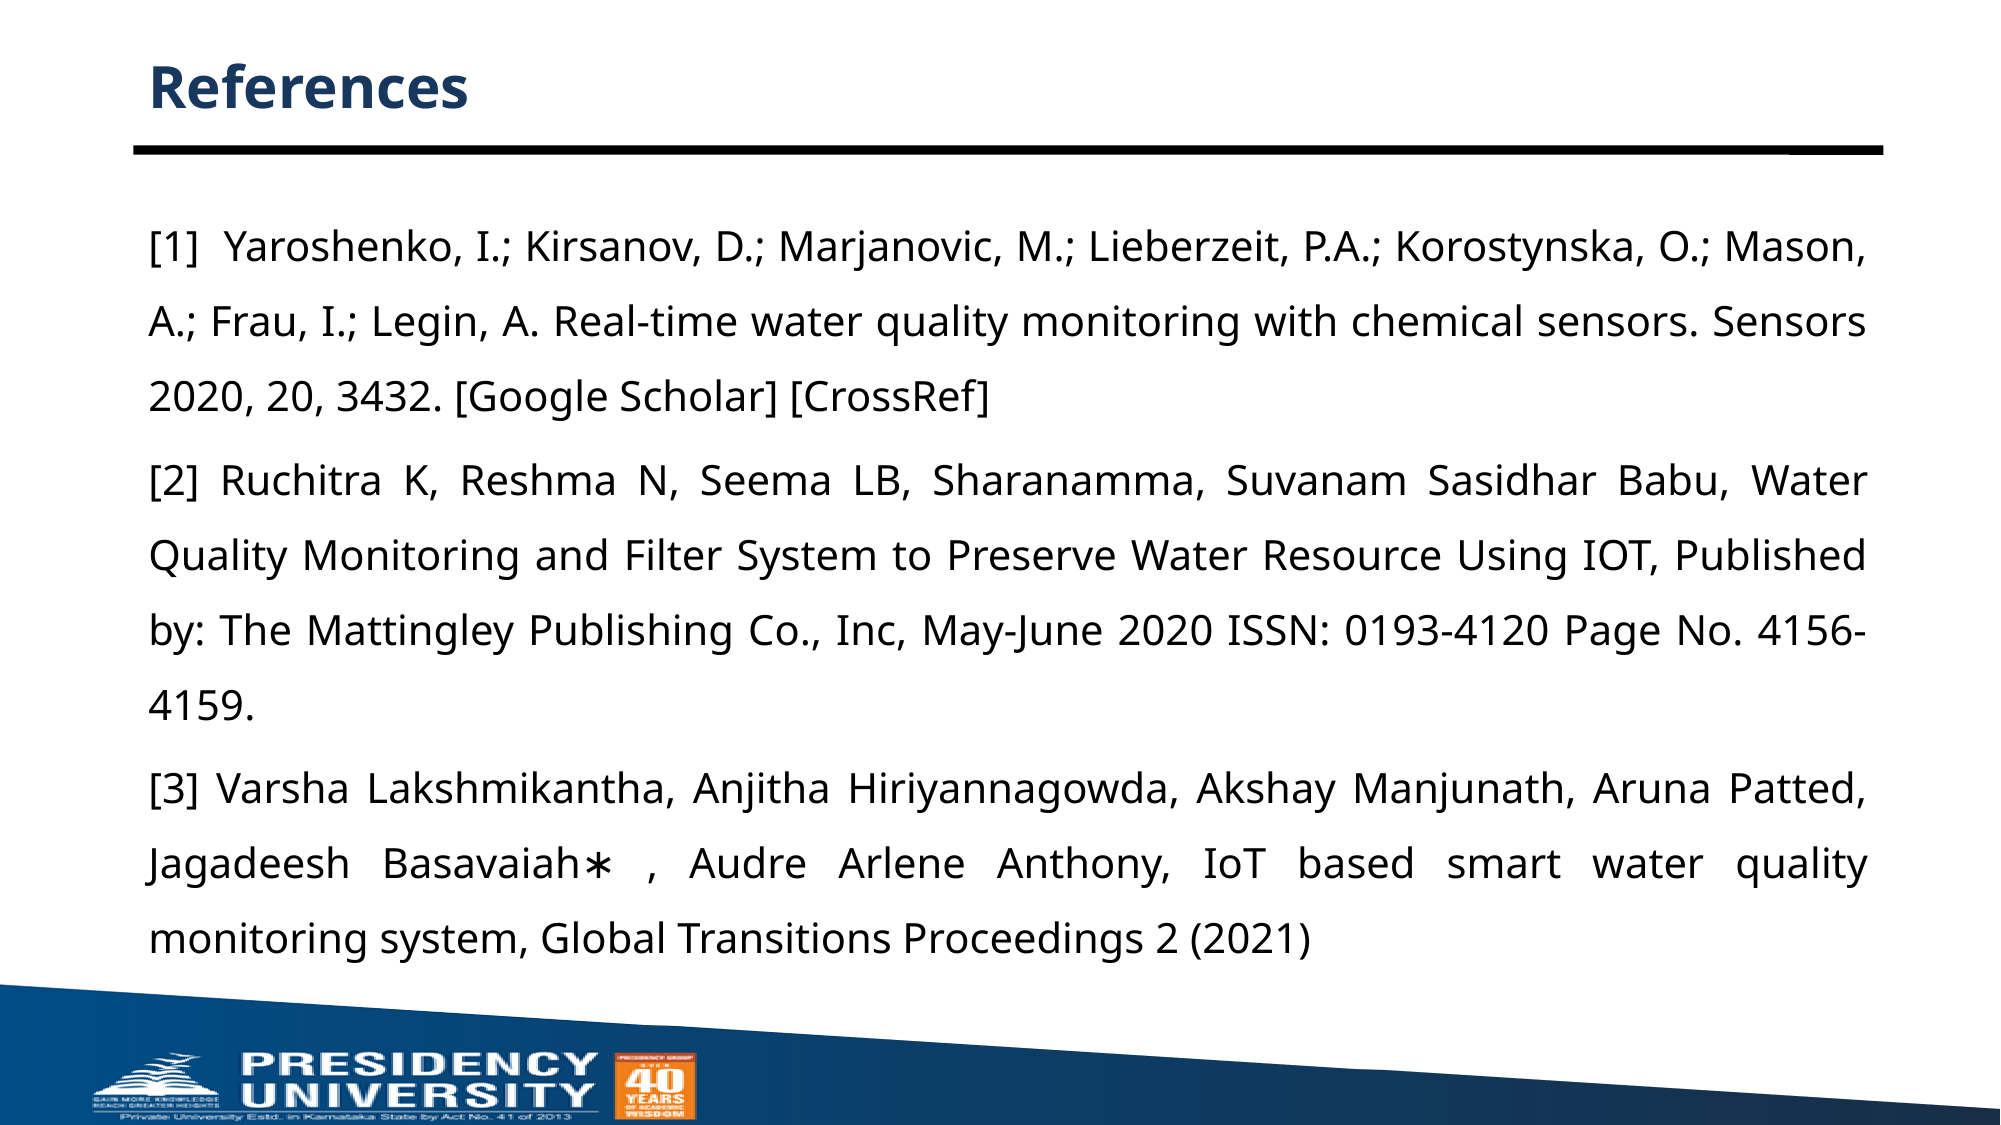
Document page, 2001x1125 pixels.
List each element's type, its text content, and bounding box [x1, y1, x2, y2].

picture [0, 982, 2000, 1125]
title References [133, 45, 1884, 125]
list [1] Yaroshenko, I.; Kirsanov, D.; Marjanovic, M.; Lieberzeit, P.A.; Korostynska, O.; Mason, A.; Frau, I.; Legin, A. Real-time water quality monitoring with chemical sensors. Sensors 2020, 20, 3432. [Google Scholar] [CrossRef] [2] Ruchitra K, Reshma N, Seema LB, Sharanamma, Suvanam Sasidhar Babu, Water Quality Monitoring and Filter System to Preserve Water Resource Using IOT, Published by: The Mattingley Publishing Co., Inc, May-June 2020 ISSN: 0193-4120 Page No. 4156-4159. [3] Varsha Lakshmikantha, Anjitha Hiriyannagowda, Akshay Manjunath, Aruna Patted, Jagadeesh Basavaiah∗ , Audre Arlene Anthony, IoT based smart water quality monitoring system, Global Transitions Proceedings 2 (2021) [133, 187, 1884, 1000]
